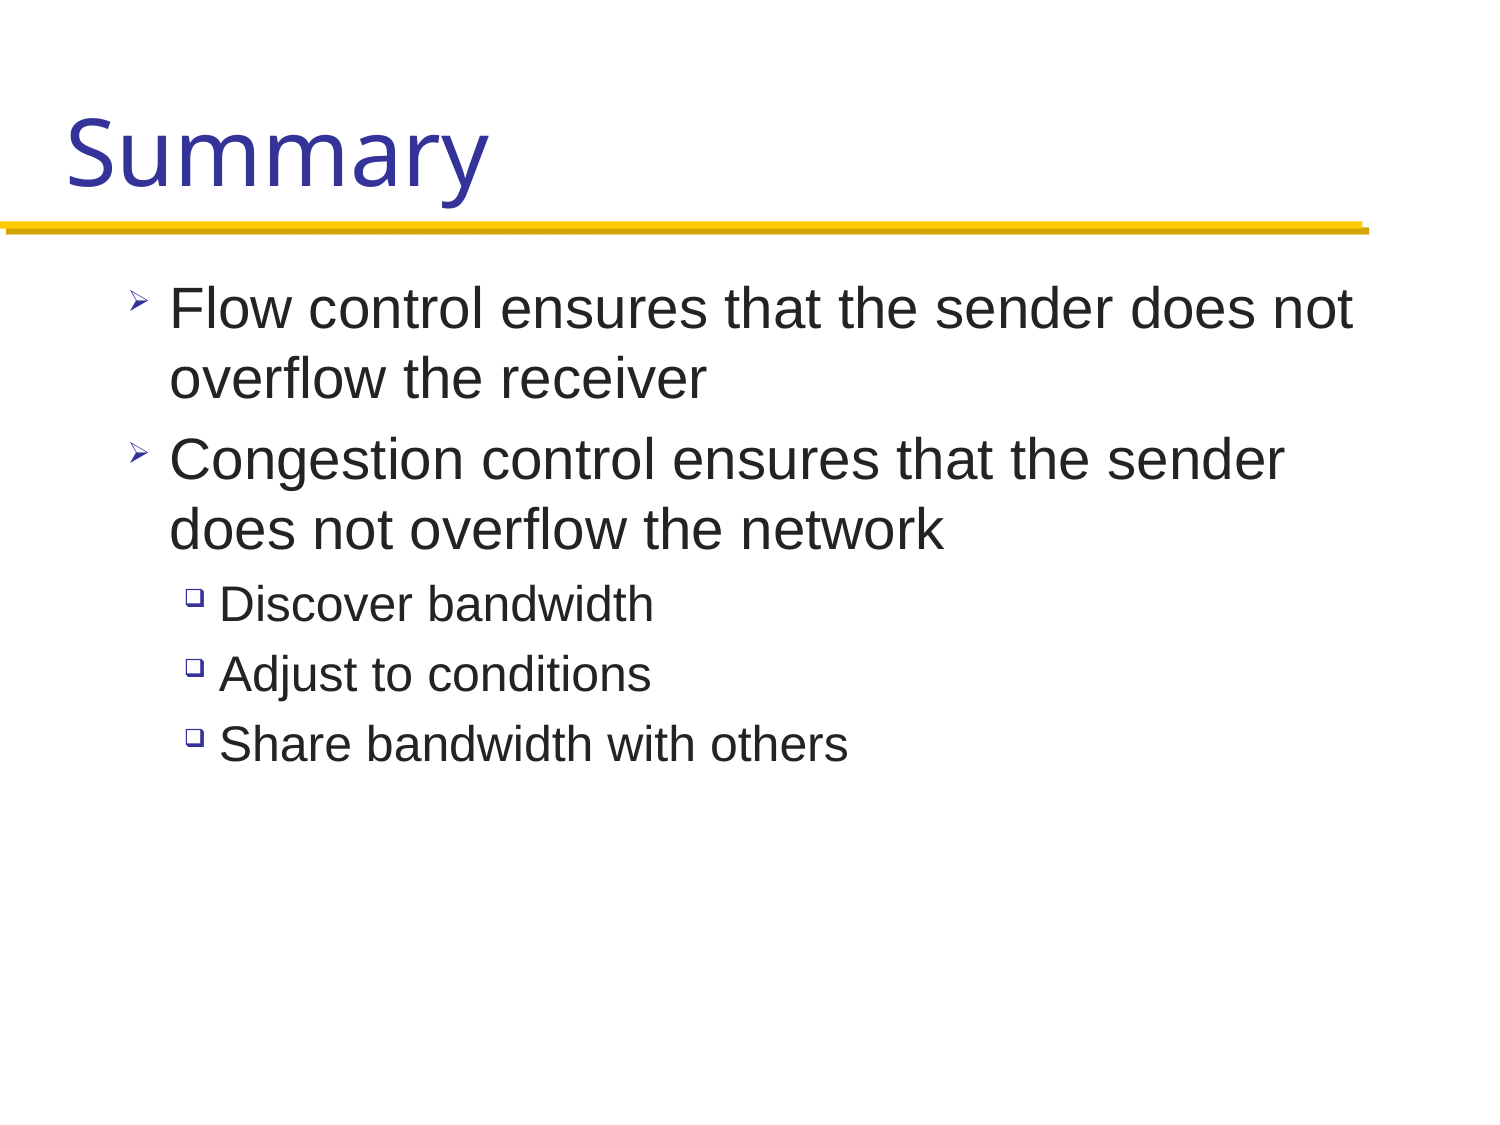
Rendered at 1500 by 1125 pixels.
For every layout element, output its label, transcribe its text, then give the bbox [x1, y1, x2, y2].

title Summary [49, 24, 1451, 213]
list Flow control ensures that the sender does not overflow the receiver Congestion control ensures that the sender does not overflow the network Discover bandwidth Adjust to conditions Share bandwidth with others [112, 262, 1413, 988]
